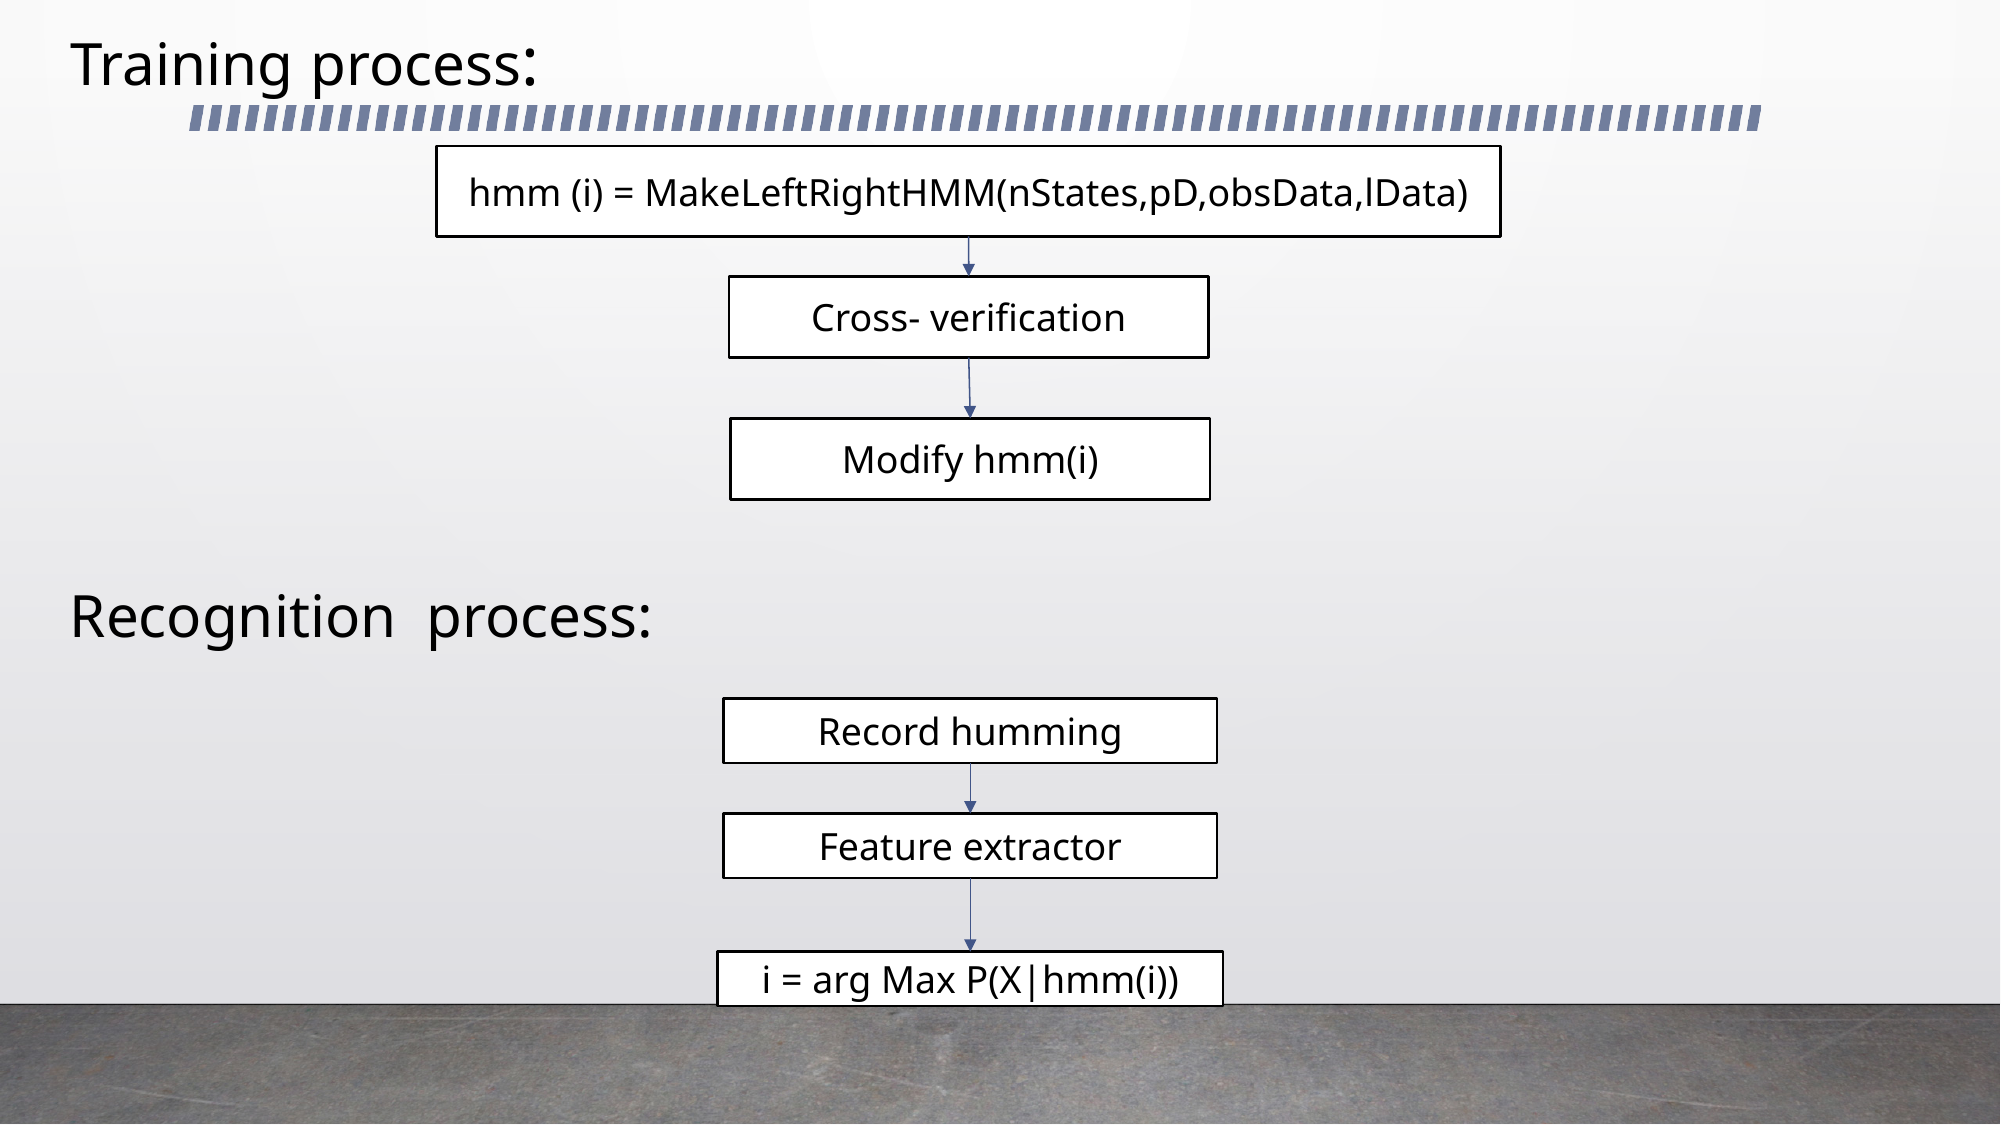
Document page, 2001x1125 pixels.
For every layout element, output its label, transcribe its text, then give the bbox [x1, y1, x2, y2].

picture [0, 1004, 2000, 1124]
text_box Feature extractor [722, 812, 1218, 879]
text_box Cross- verification [728, 275, 1210, 359]
title Training process: [55, 20, 1631, 193]
text_box Recognition process: [55, 571, 890, 657]
text_box hmm (i) = MakeLeftRightHMM(nStates,pD,obsData,lData) [435, 145, 1502, 238]
text_box Record humming [722, 697, 1218, 764]
text_box Modify hmm(i) [729, 417, 1211, 501]
text_box i = arg Max P(X|hmm(i)) [716, 950, 1224, 1007]
